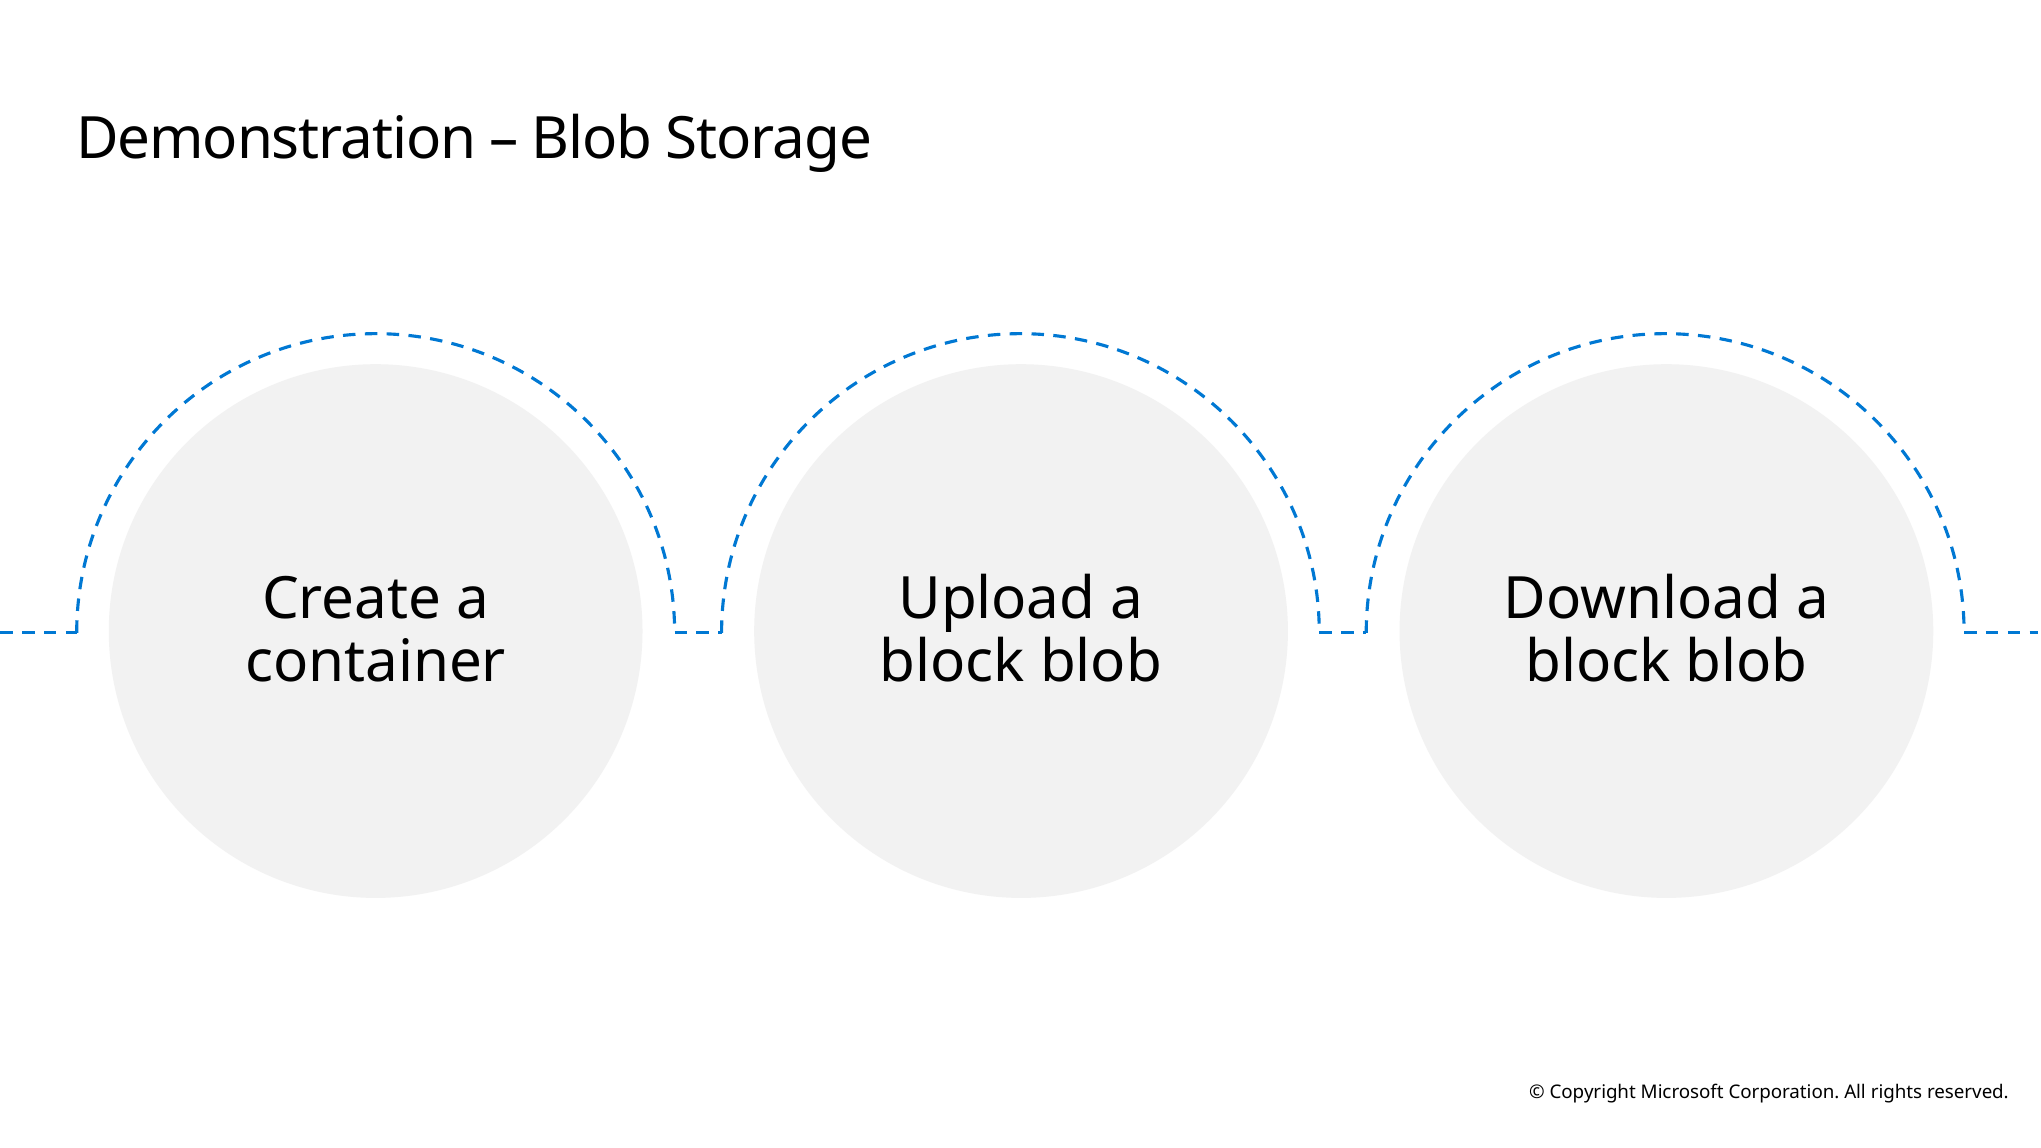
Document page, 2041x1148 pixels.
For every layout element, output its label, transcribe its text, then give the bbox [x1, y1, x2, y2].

text_box Download a block blob [1398, 635, 1935, 899]
text_box Create a container [108, 635, 644, 899]
text_box Upload a block blob [753, 635, 1289, 899]
title Demonstration – Blob Storage [76, 103, 1969, 172]
picture [0, 331, 2041, 635]
